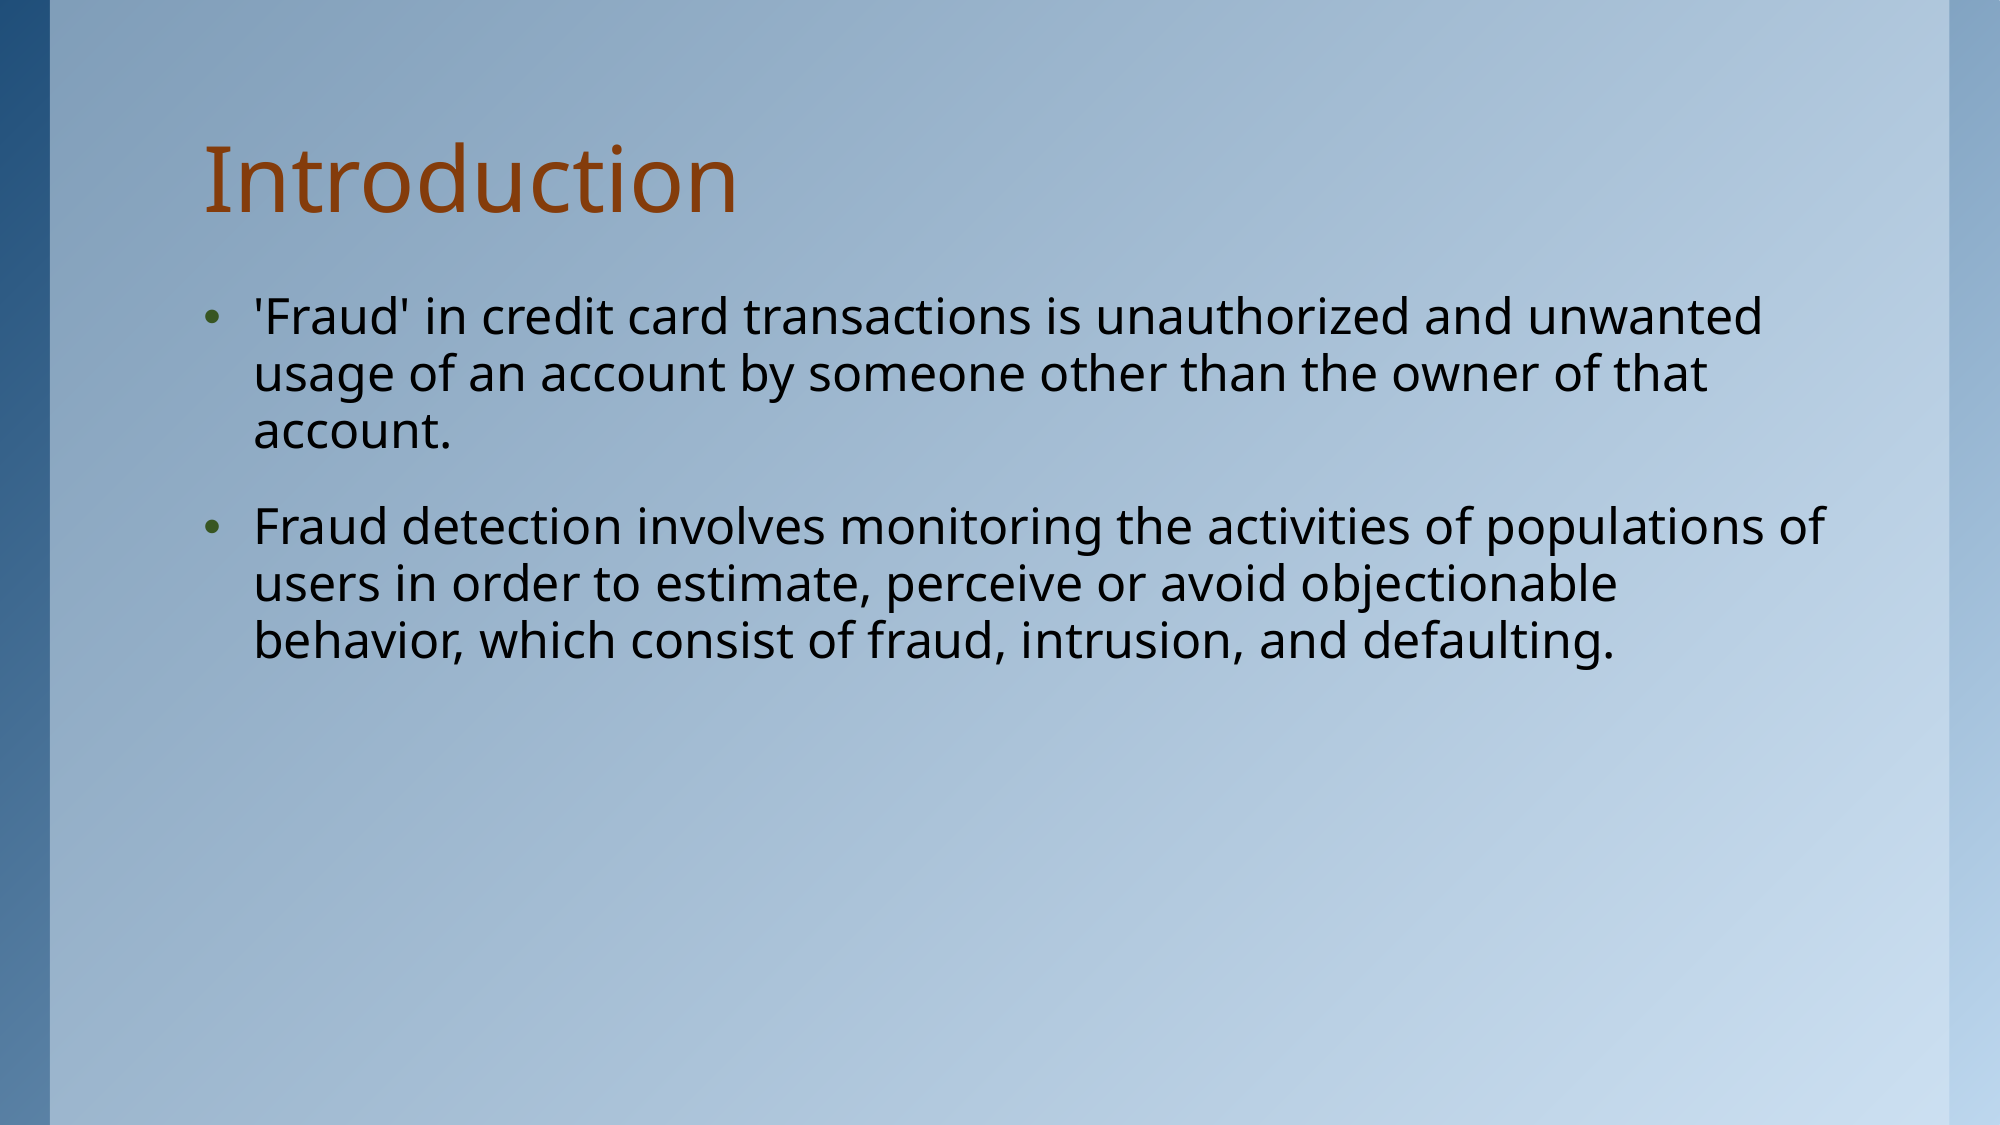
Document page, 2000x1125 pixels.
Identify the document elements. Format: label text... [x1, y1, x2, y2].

list 'Fraud' in credit card transactions is unauthorized and unwanted usage of an account by someone other than the owner of that account. Fraud detection involves monitoring the activities of populations of users in order to estimate, perceive or avoid objectionable behavior, which consist of fraud, intrusion, and defaulting. [183, 279, 1850, 1013]
title Introduction [183, 12, 1850, 242]
